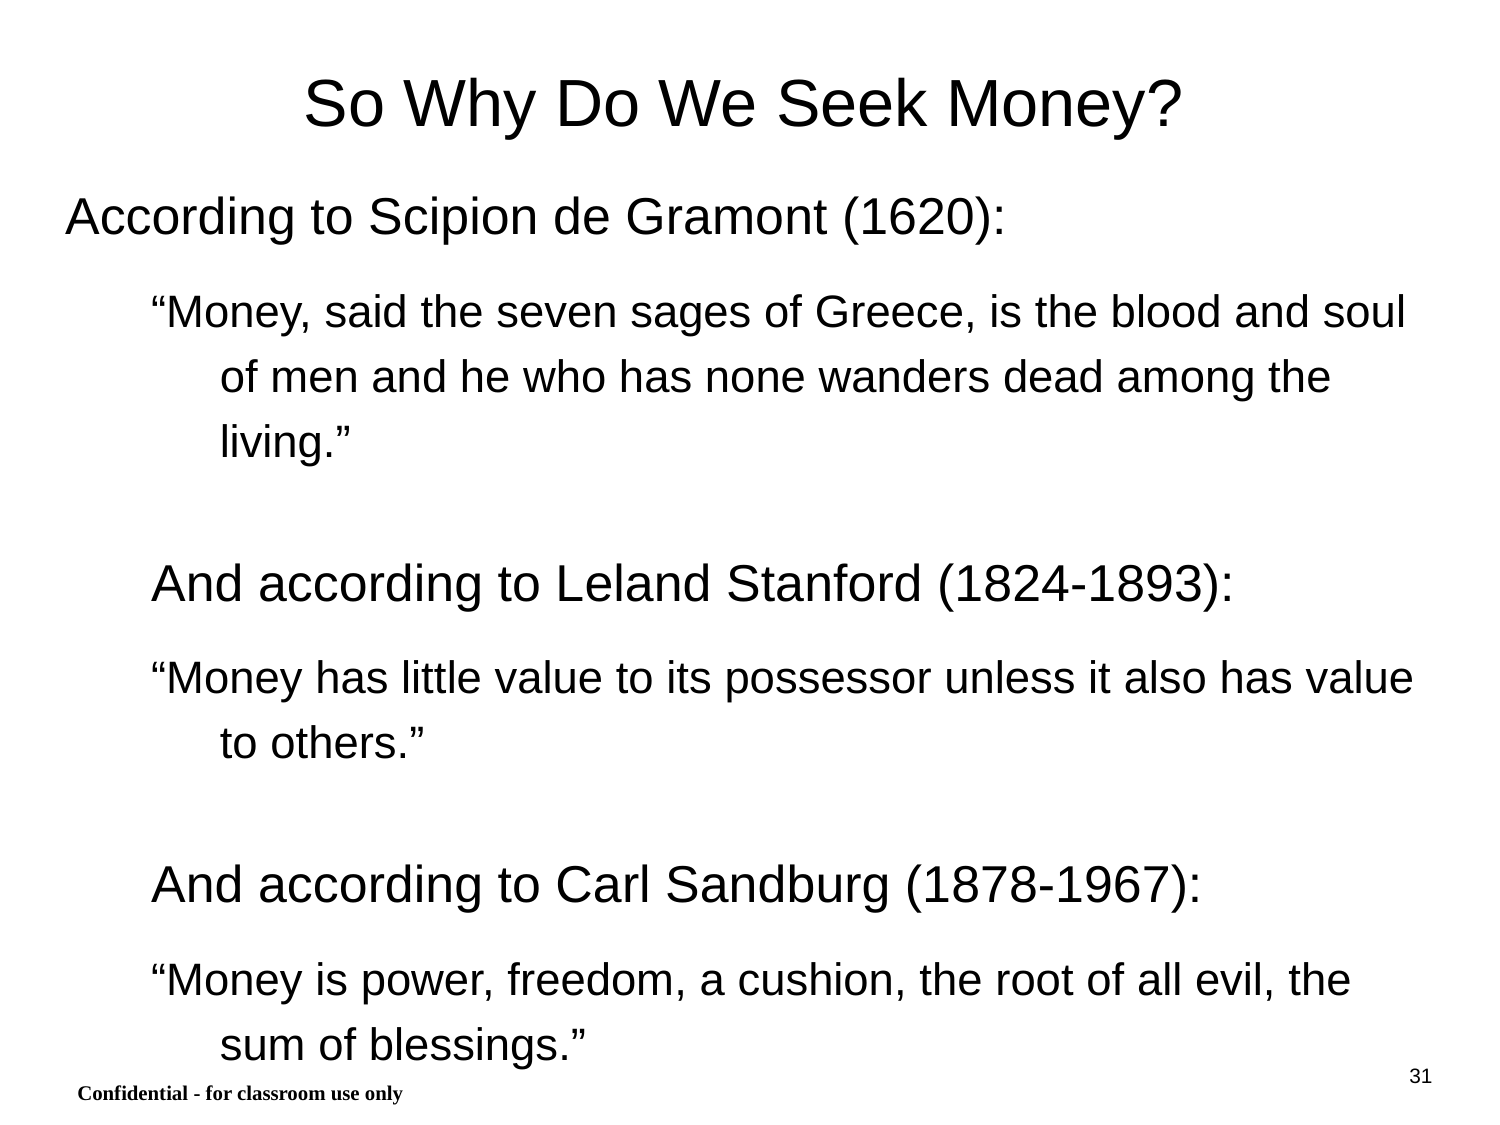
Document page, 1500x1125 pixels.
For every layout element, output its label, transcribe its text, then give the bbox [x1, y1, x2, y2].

title So Why Do We Seek Money? [87, 49, 1401, 151]
list According to Scipion de Gramont (1620): “Money, said the seven sages of Greece, is the blood and soul of men and he who has none wanders dead among the living.” And according to Leland Stanford (1824-1893): “Money has little value to its possessor unless it also has value to others.” And according to Carl Sandburg (1878-1967): “Money is power, freedom, a cushion, the root of all evil, the sum of blessings.” [49, 162, 1463, 1088]
